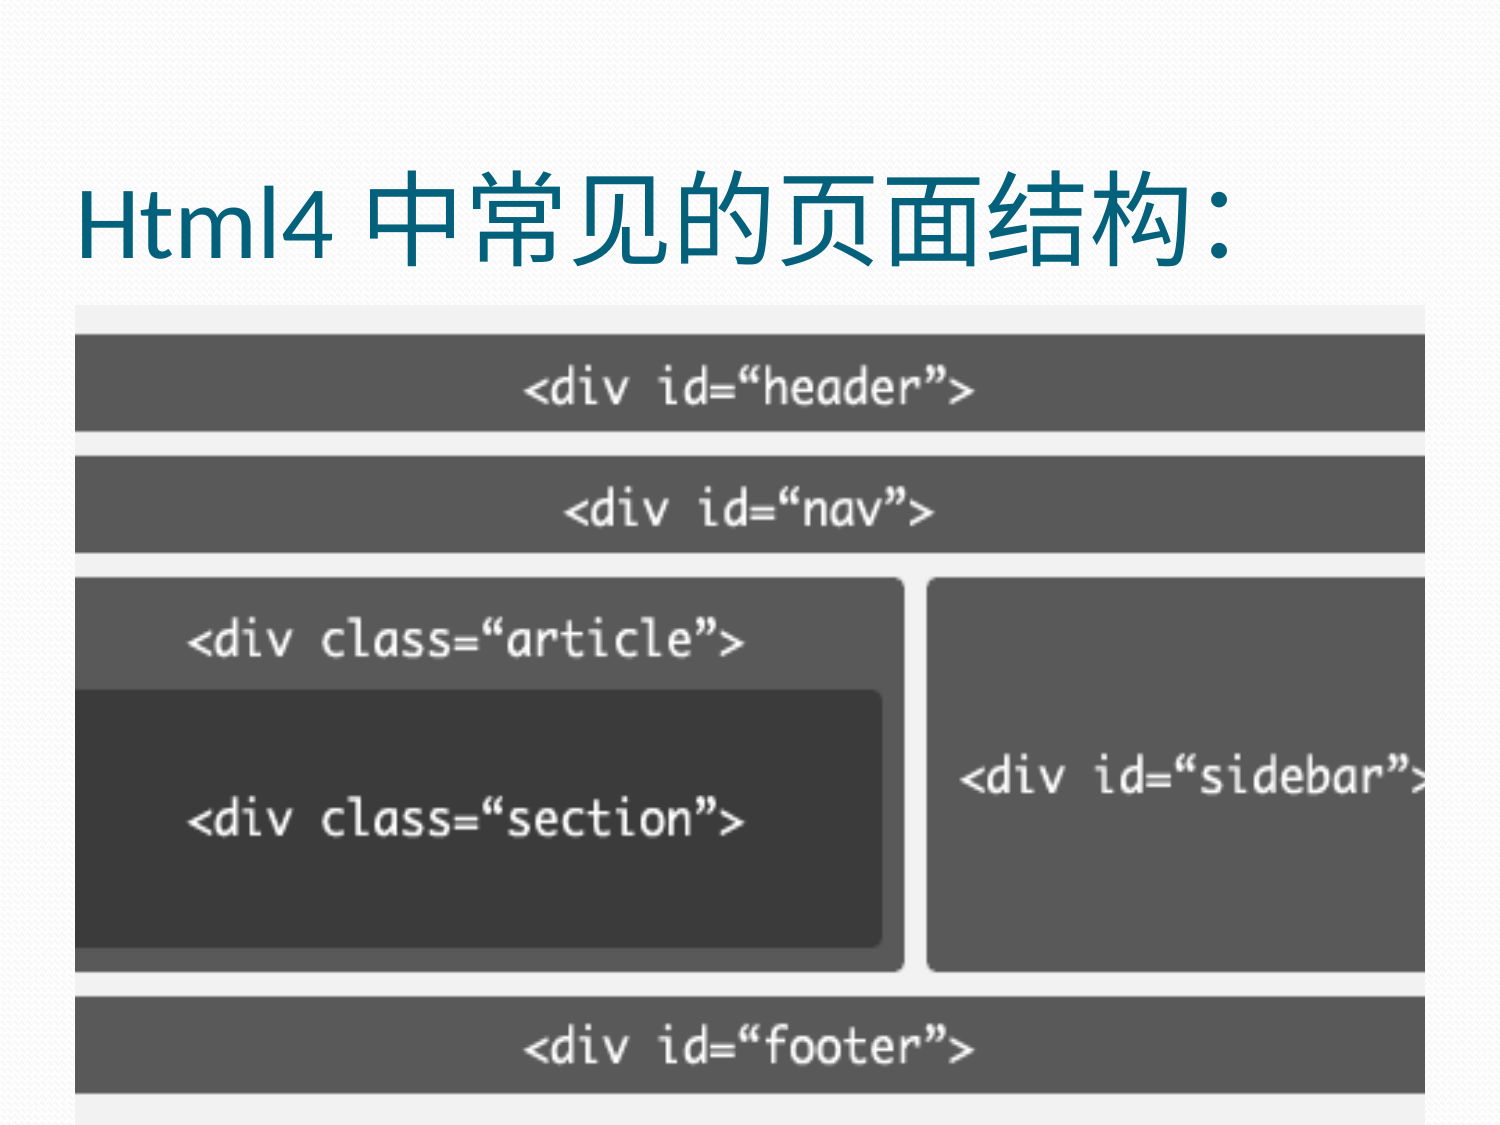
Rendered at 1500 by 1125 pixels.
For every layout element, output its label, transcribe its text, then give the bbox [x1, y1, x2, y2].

title Html4中常见的页面结构： [75, 137, 1425, 280]
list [74, 305, 1426, 1125]
